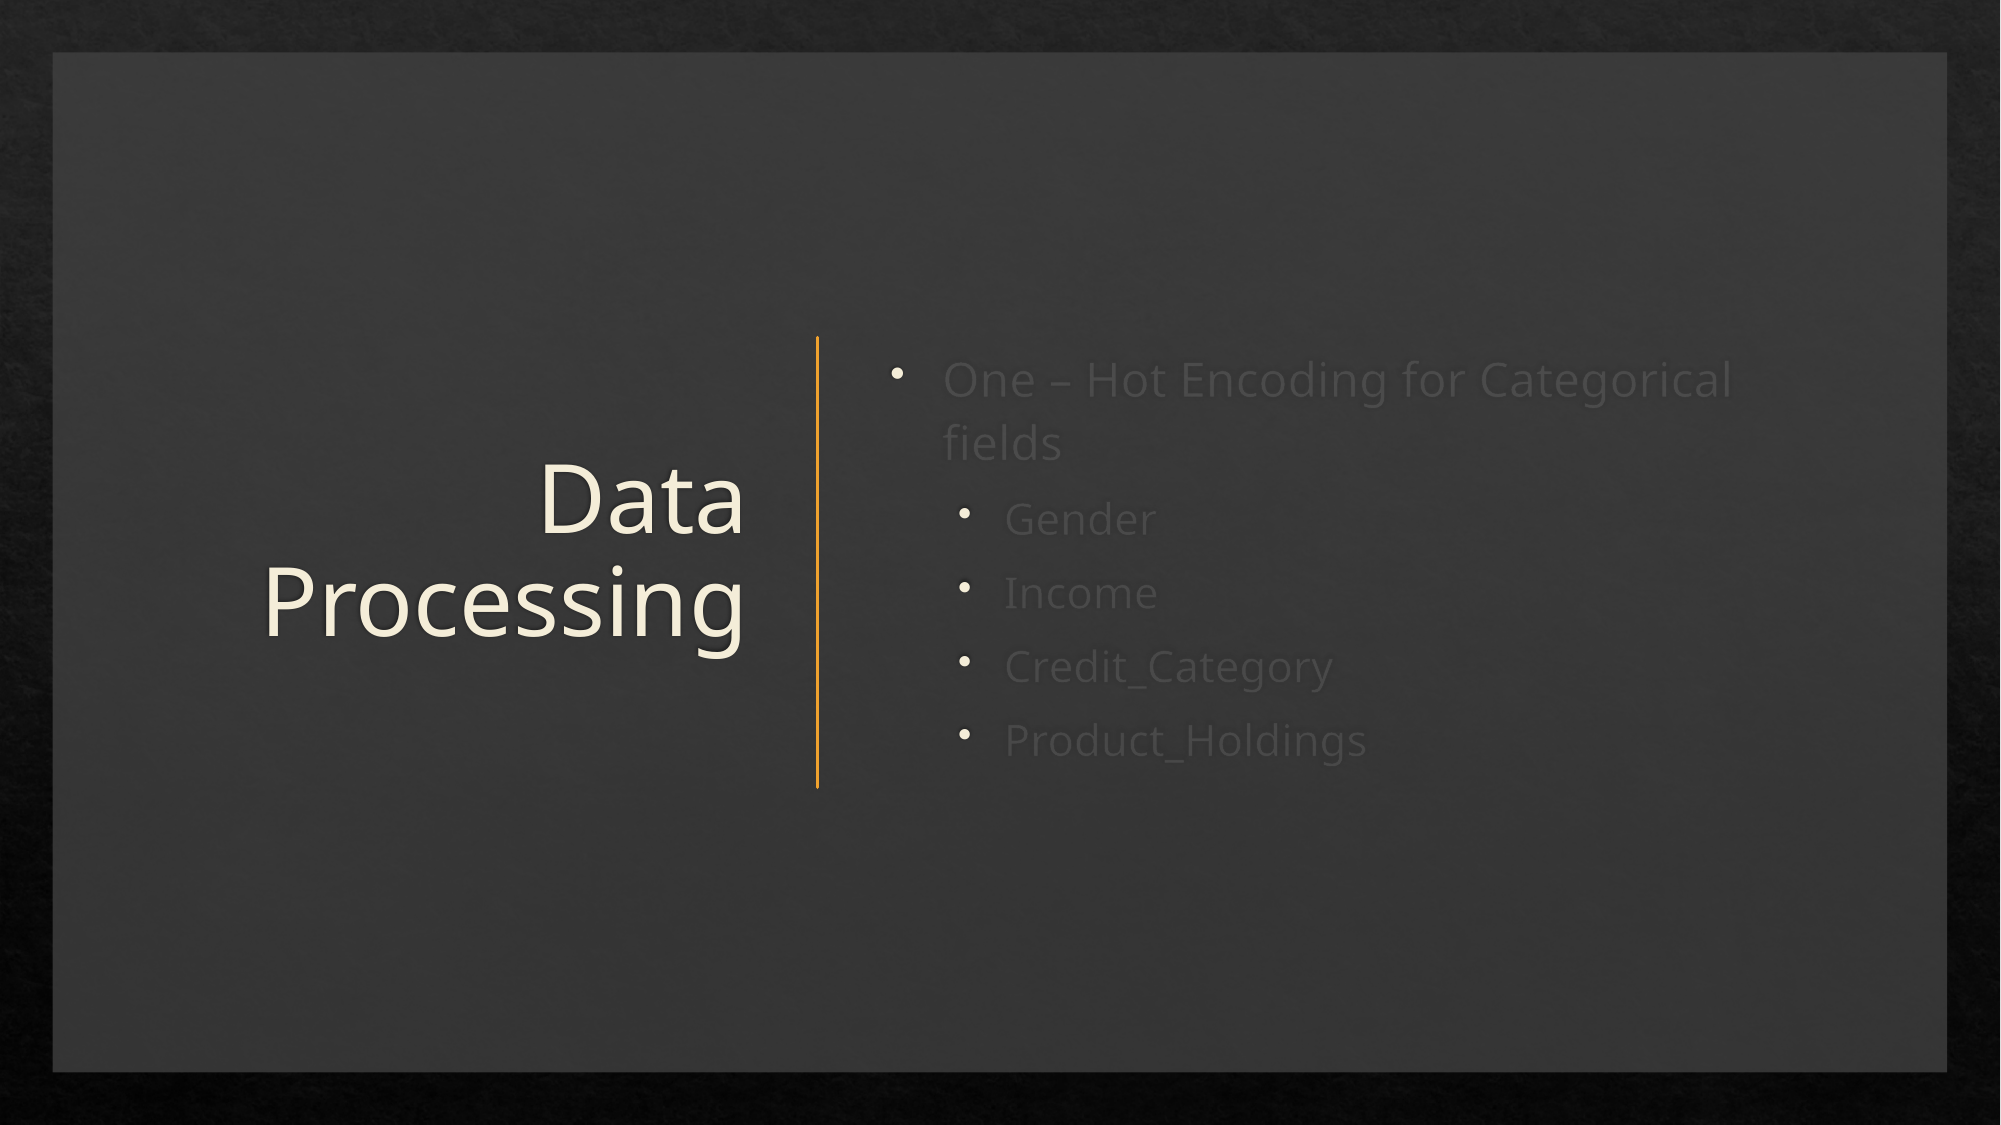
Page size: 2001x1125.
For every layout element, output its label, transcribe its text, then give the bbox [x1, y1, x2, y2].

text_box [0, 0, 2000, 1125]
list One – Hot Encoding for Categorical fields Gender Income Credit_Category Product_Holdings [870, 158, 1849, 950]
title Data Processing [149, 158, 764, 950]
text_box [51, 51, 1948, 1074]
